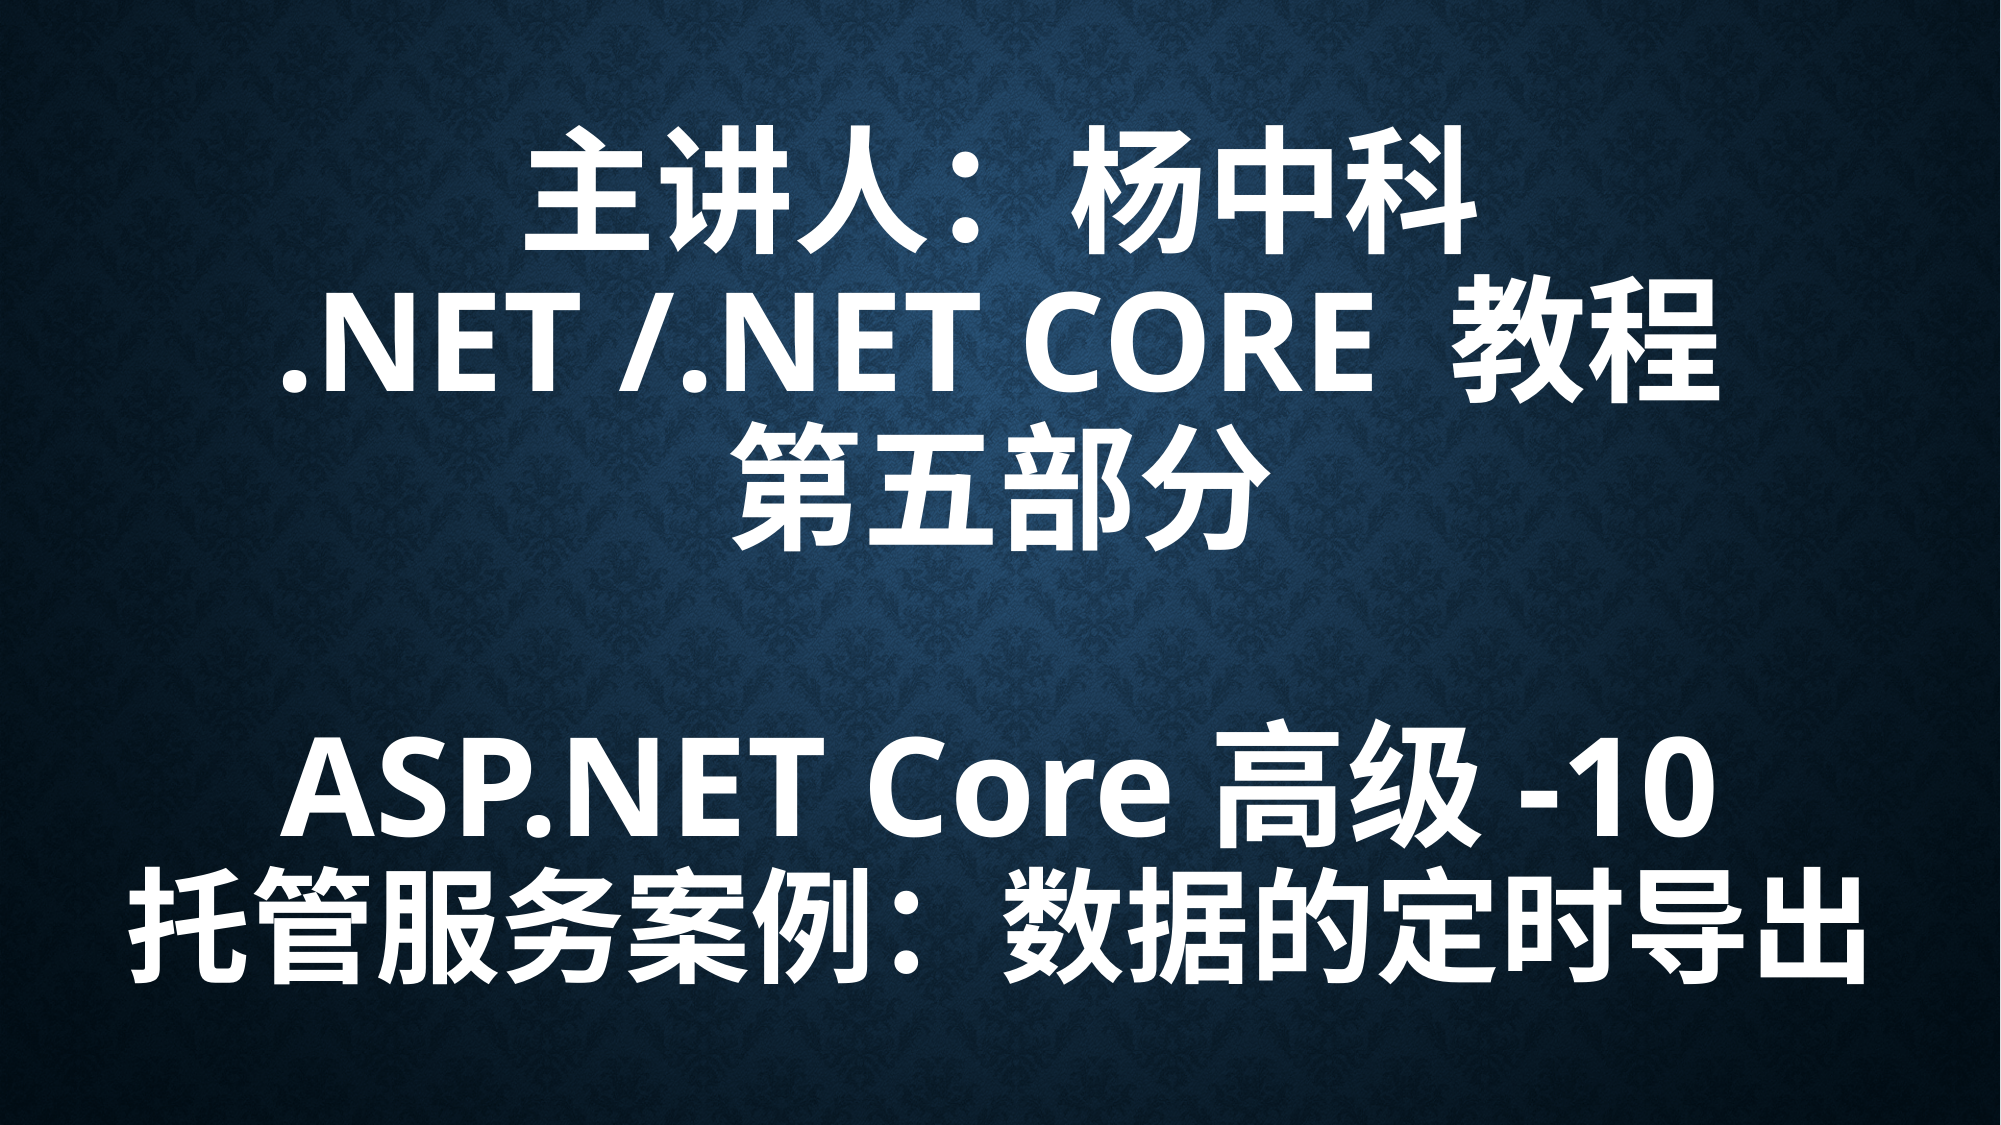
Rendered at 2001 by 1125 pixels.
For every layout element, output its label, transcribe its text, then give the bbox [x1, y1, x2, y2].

title 主讲人：杨中科 .NET /.NET Core 教程 第五部分 ASP.NET Core高级-10 托管服务案例：数据的定时导出 [55, 52, 1945, 1073]
